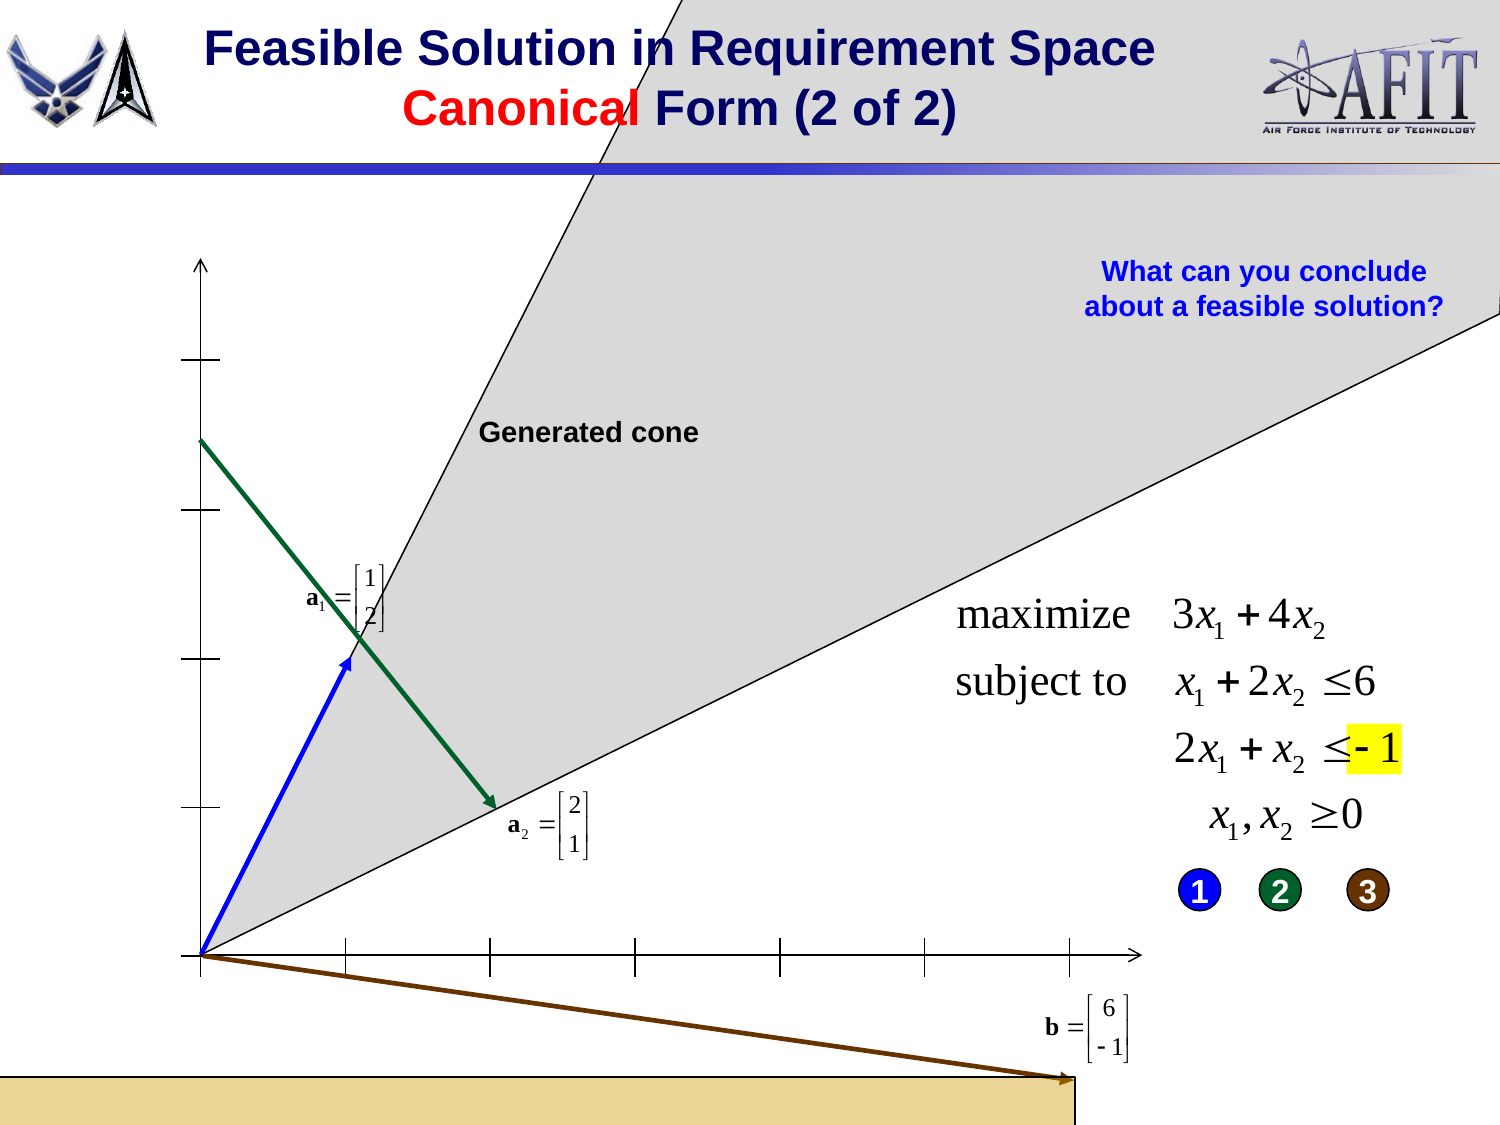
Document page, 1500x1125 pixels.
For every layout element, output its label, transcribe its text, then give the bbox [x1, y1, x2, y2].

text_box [202, 868, 1390, 1081]
picture [1259, 33, 1479, 138]
picture [6, 29, 128, 128]
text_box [199, 787, 1302, 870]
text_box [0, 163, 194, 175]
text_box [199, 0, 1500, 956]
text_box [200, 559, 1221, 786]
title Feasible Solution in Requirement Space Canonical Form (2 of 2) [128, 0, 194, 163]
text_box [949, 583, 1405, 852]
text_box [0, 1076, 1075, 1125]
